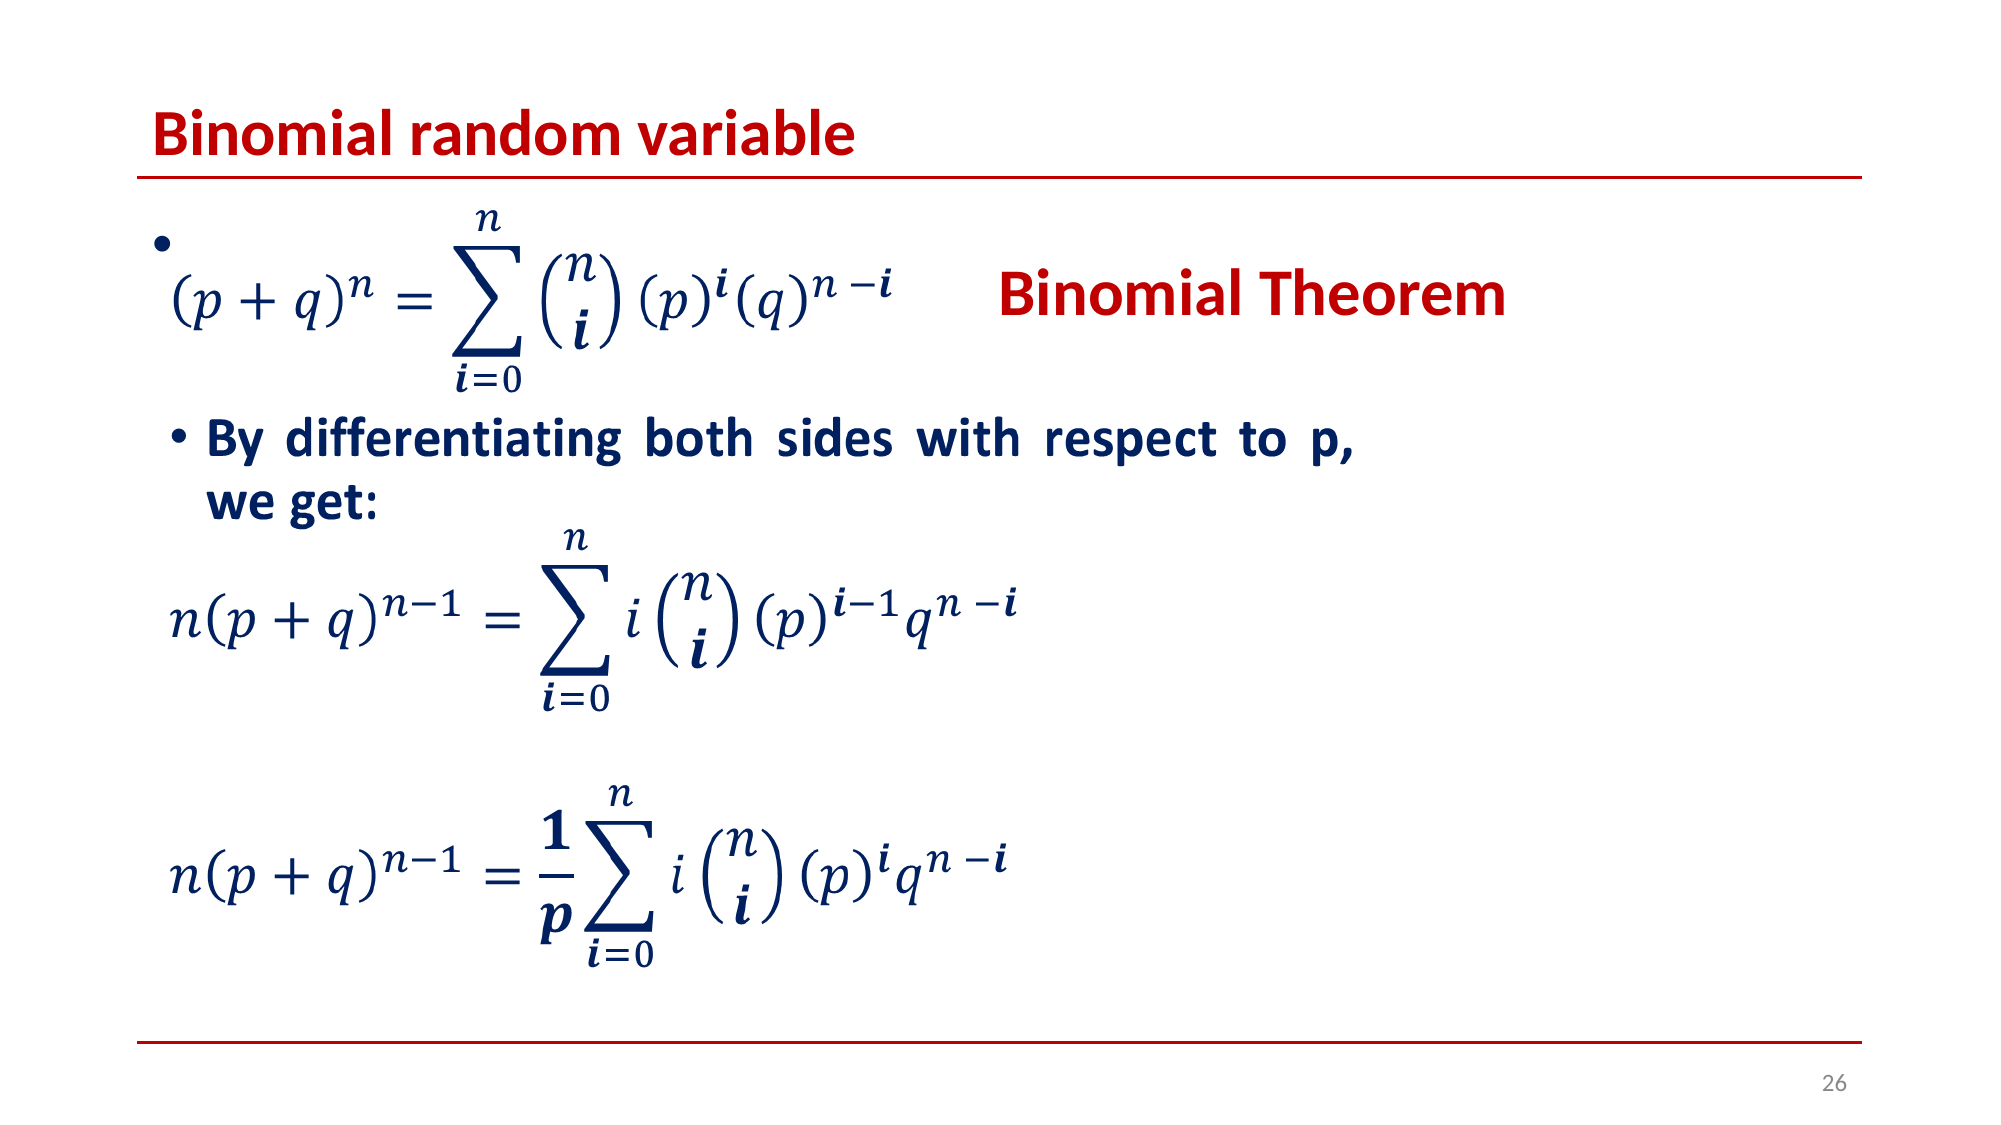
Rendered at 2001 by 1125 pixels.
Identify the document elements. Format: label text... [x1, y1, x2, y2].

slide_number ‹#› [1412, 1051, 1863, 1111]
title Binomial random variable [137, 90, 1863, 178]
text_box Binomial Theorem [983, 241, 1615, 336]
list [137, 208, 1388, 1014]
